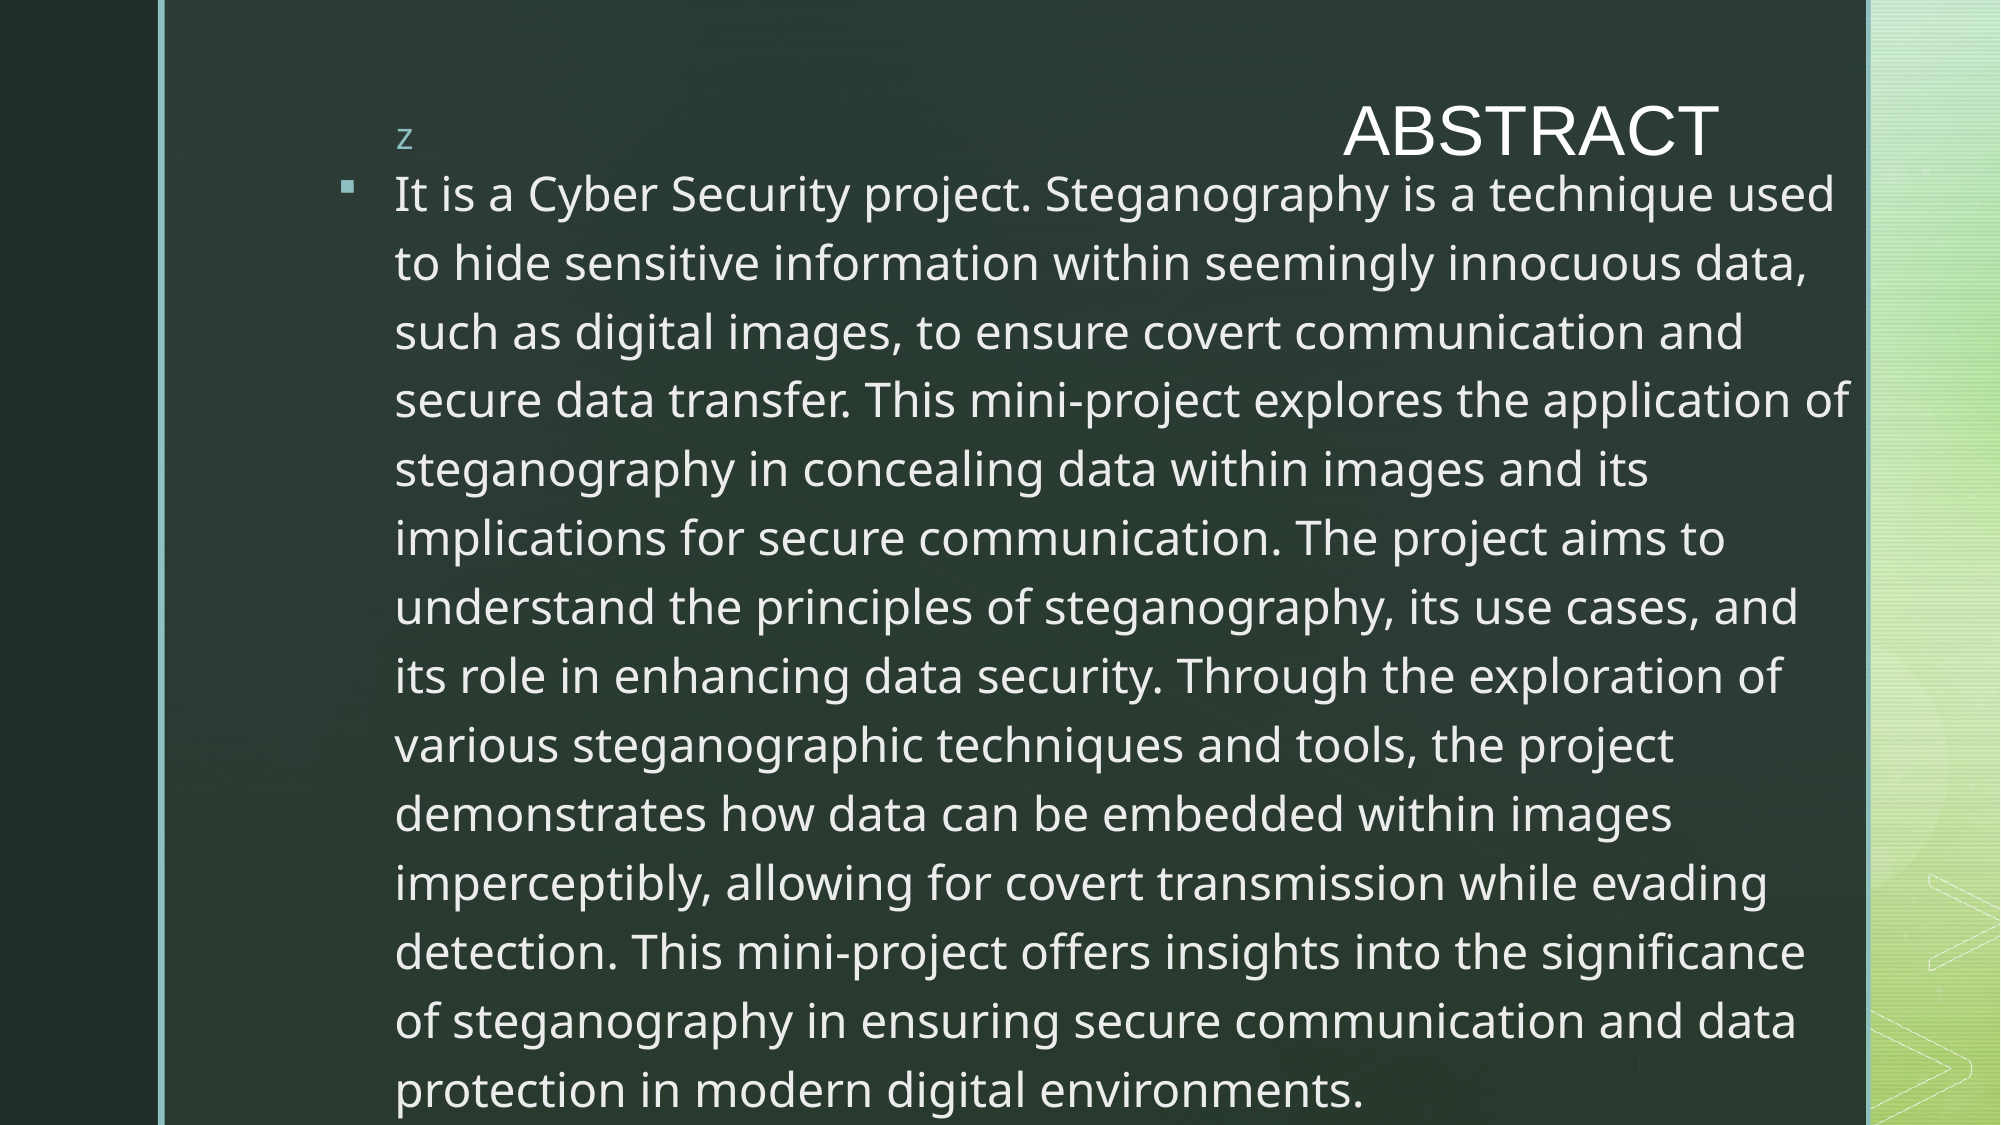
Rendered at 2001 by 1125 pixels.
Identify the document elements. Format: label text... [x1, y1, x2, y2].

picture [1871, 0, 2001, 1125]
title ABSTRACT [430, 87, 1736, 230]
list It is a Cyber Security project. Steganography is a technique used to hide sensitive information within seemingly innocuous data, such as digital images, to ensure covert communication and secure data transfer. This mini-project explores the application of steganography in concealing data within images and its implications for secure communication. The project aims to understand the principles of steganography, its use cases, and its role in enhancing data security. Through the exploration of various steganographic techniques and tools, the project demonstrates how data can be embedded within images imperceptibly, allowing for covert transmission while evading detection. This mini-project offers insights into the significance of steganography in ensuring secure communication and data protection in modern digital environments. [322, 230, 1874, 1038]
